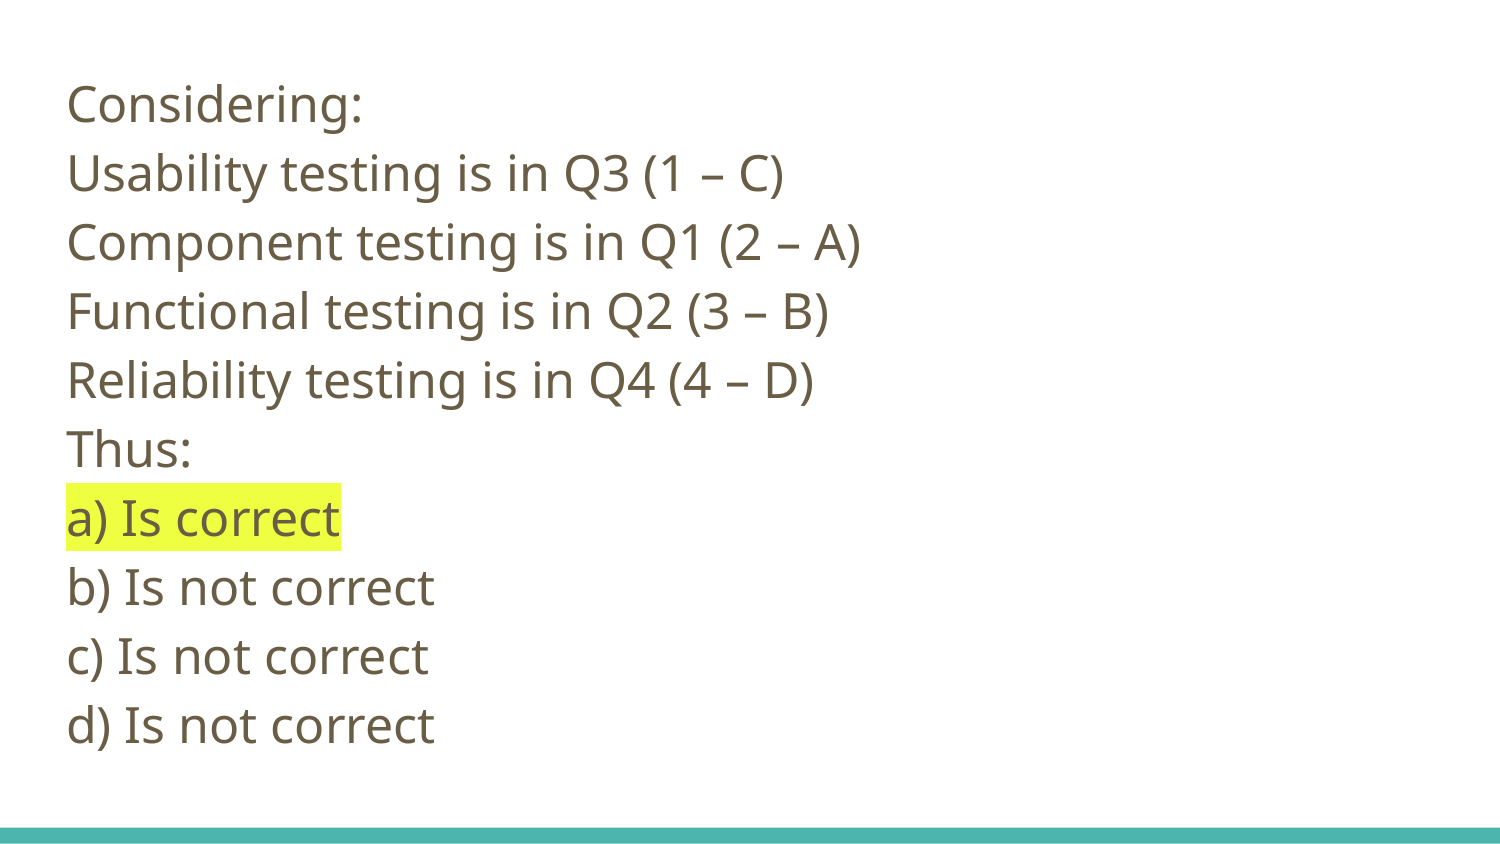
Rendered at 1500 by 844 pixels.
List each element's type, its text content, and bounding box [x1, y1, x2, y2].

list Considering: Usability testing is in Q3 (1 – C) Component testing is in Q1 (2 – A) Functional testing is in Q2 (3 – B) Reliability testing is in Q4 (4 – D) Thus: a) Is correct b) Is not correct c) Is not correct d) Is not correct [51, 48, 1449, 781]
